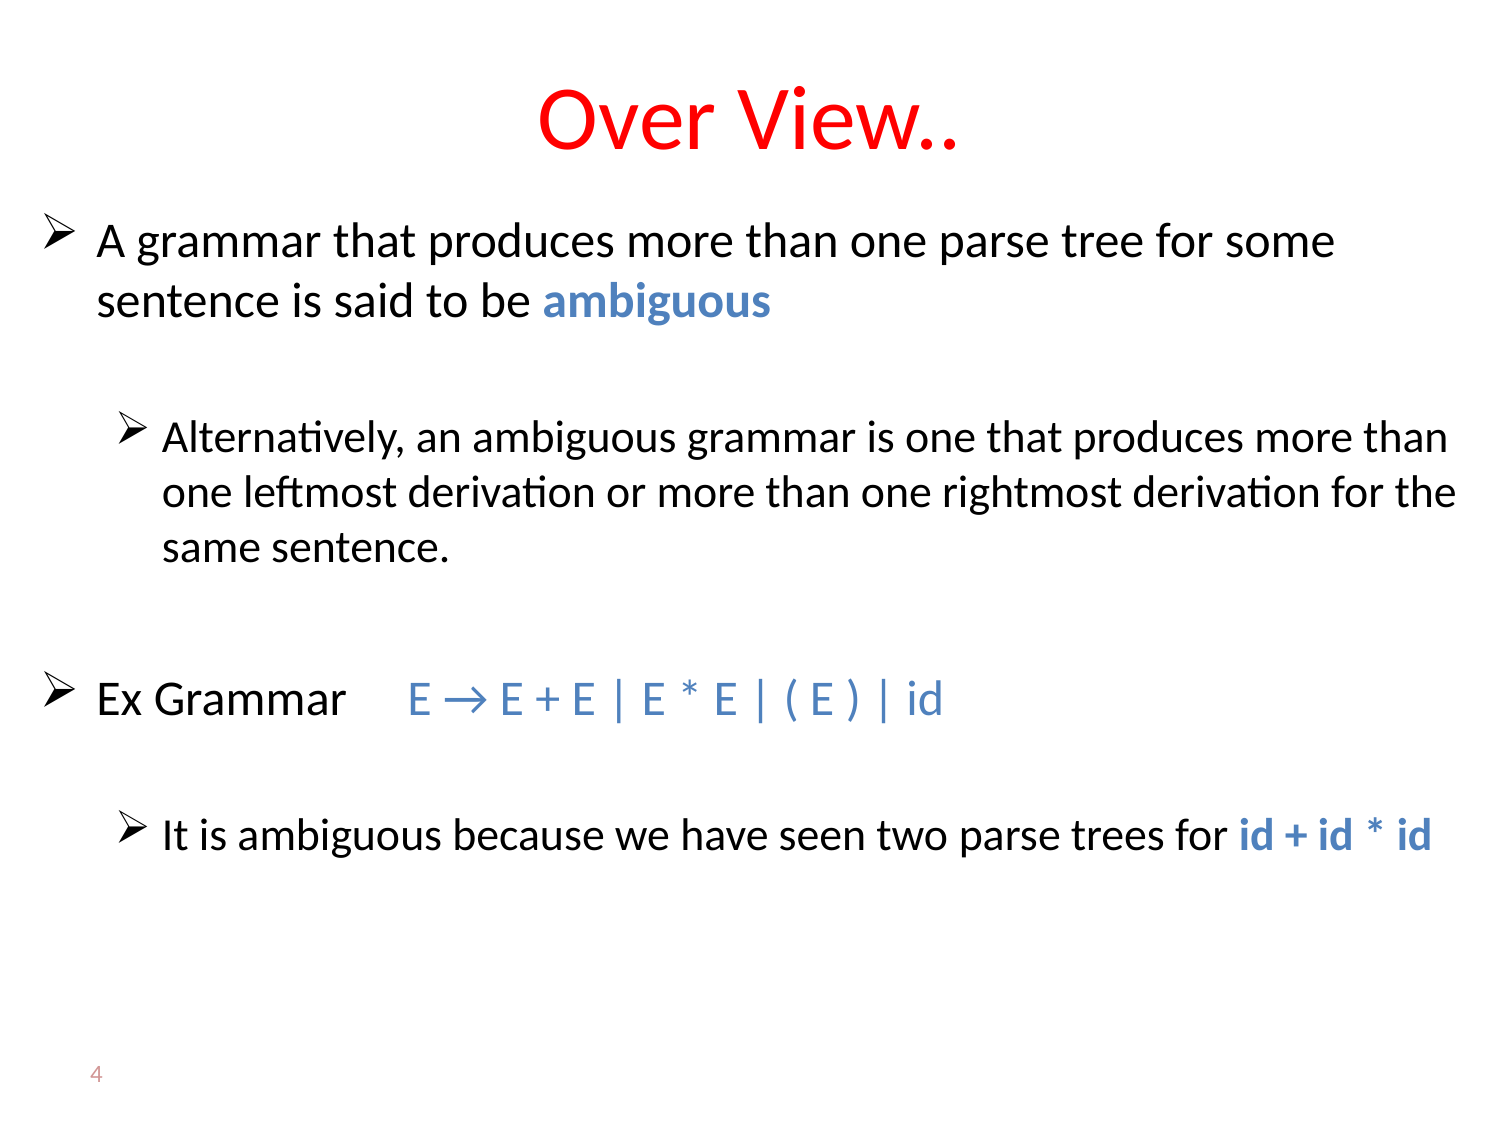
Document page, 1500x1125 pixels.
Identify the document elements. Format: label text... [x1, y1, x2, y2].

slide_number 4 [75, 1042, 425, 1103]
title Over View.. [75, 37, 1425, 188]
list A grammar that produces more than one parse tree for some sentence is said to be ambiguous Alternatively, an ambiguous grammar is one that produces more than one leftmost derivation or more than one rightmost derivation for the same sentence. Ex Grammar E → E + E | E * E | ( E ) | id It is ambiguous because we have seen two parse trees for id + id * id [24, 200, 1475, 1025]
